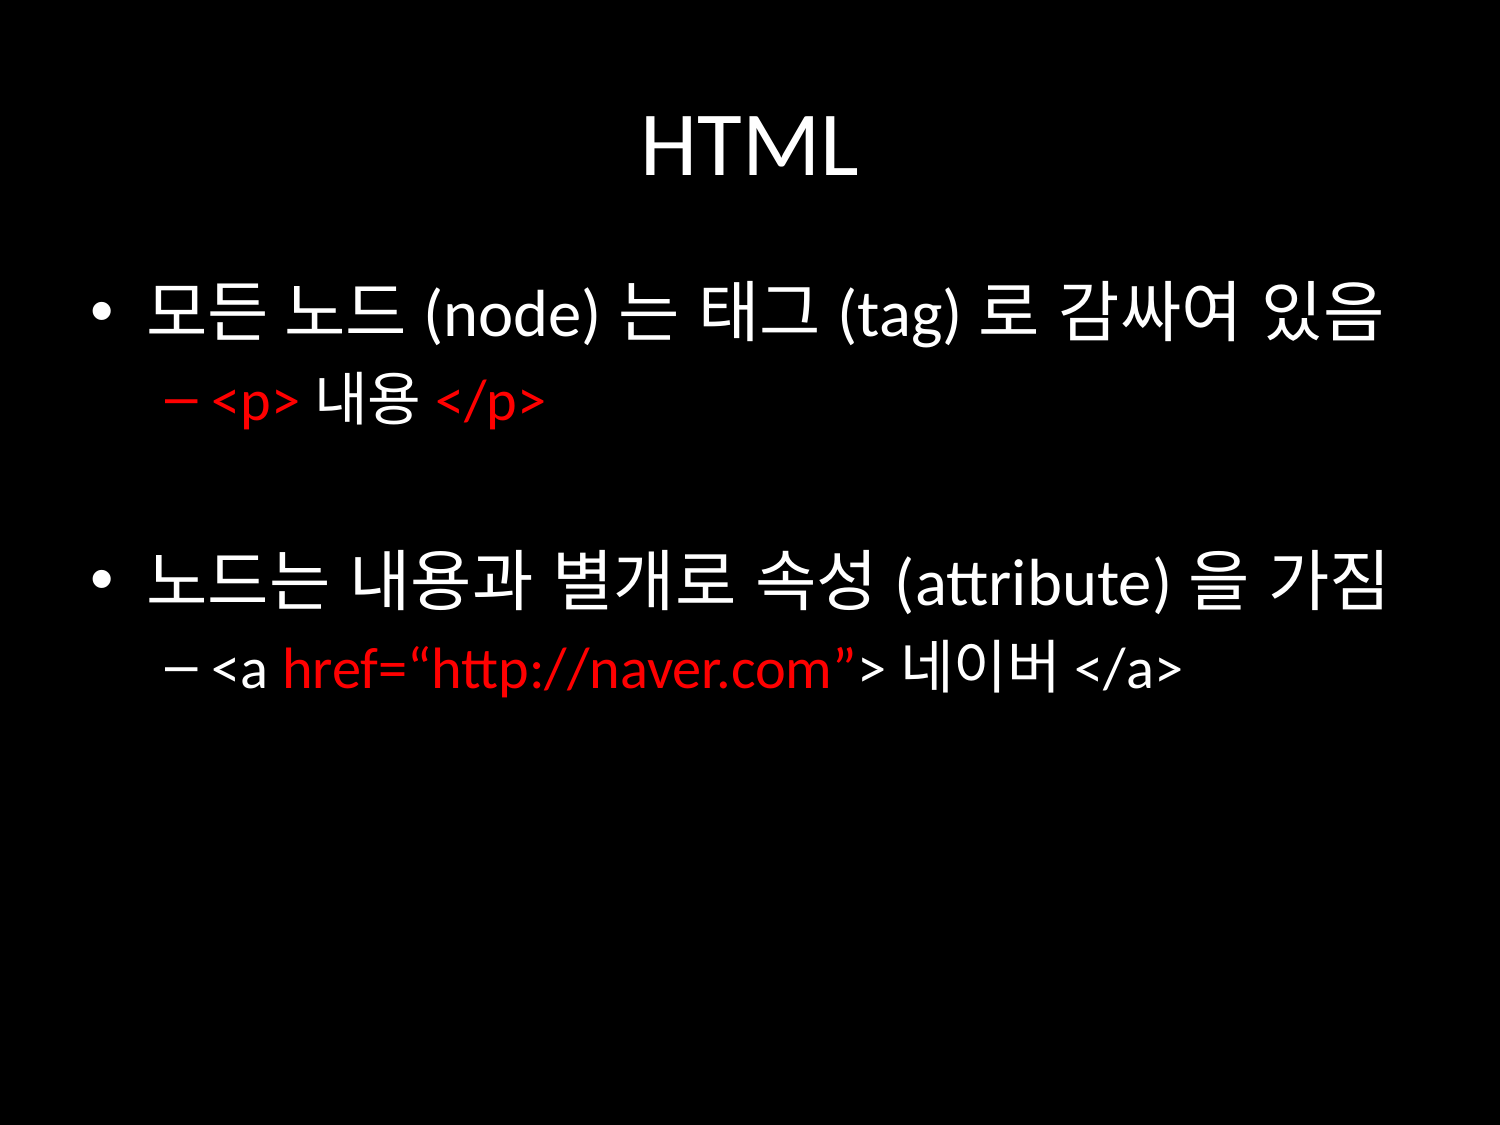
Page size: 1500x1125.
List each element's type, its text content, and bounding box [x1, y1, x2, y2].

title HTML [75, 45, 1425, 233]
list 모든 노드(node)는 태그(tag)로 감싸여 있음 <p>내용</p> 노드는 내용과 별개로 속성(attribute)을 가짐 <a href=“http://naver.com”>네이버</a> [75, 262, 1425, 1005]
